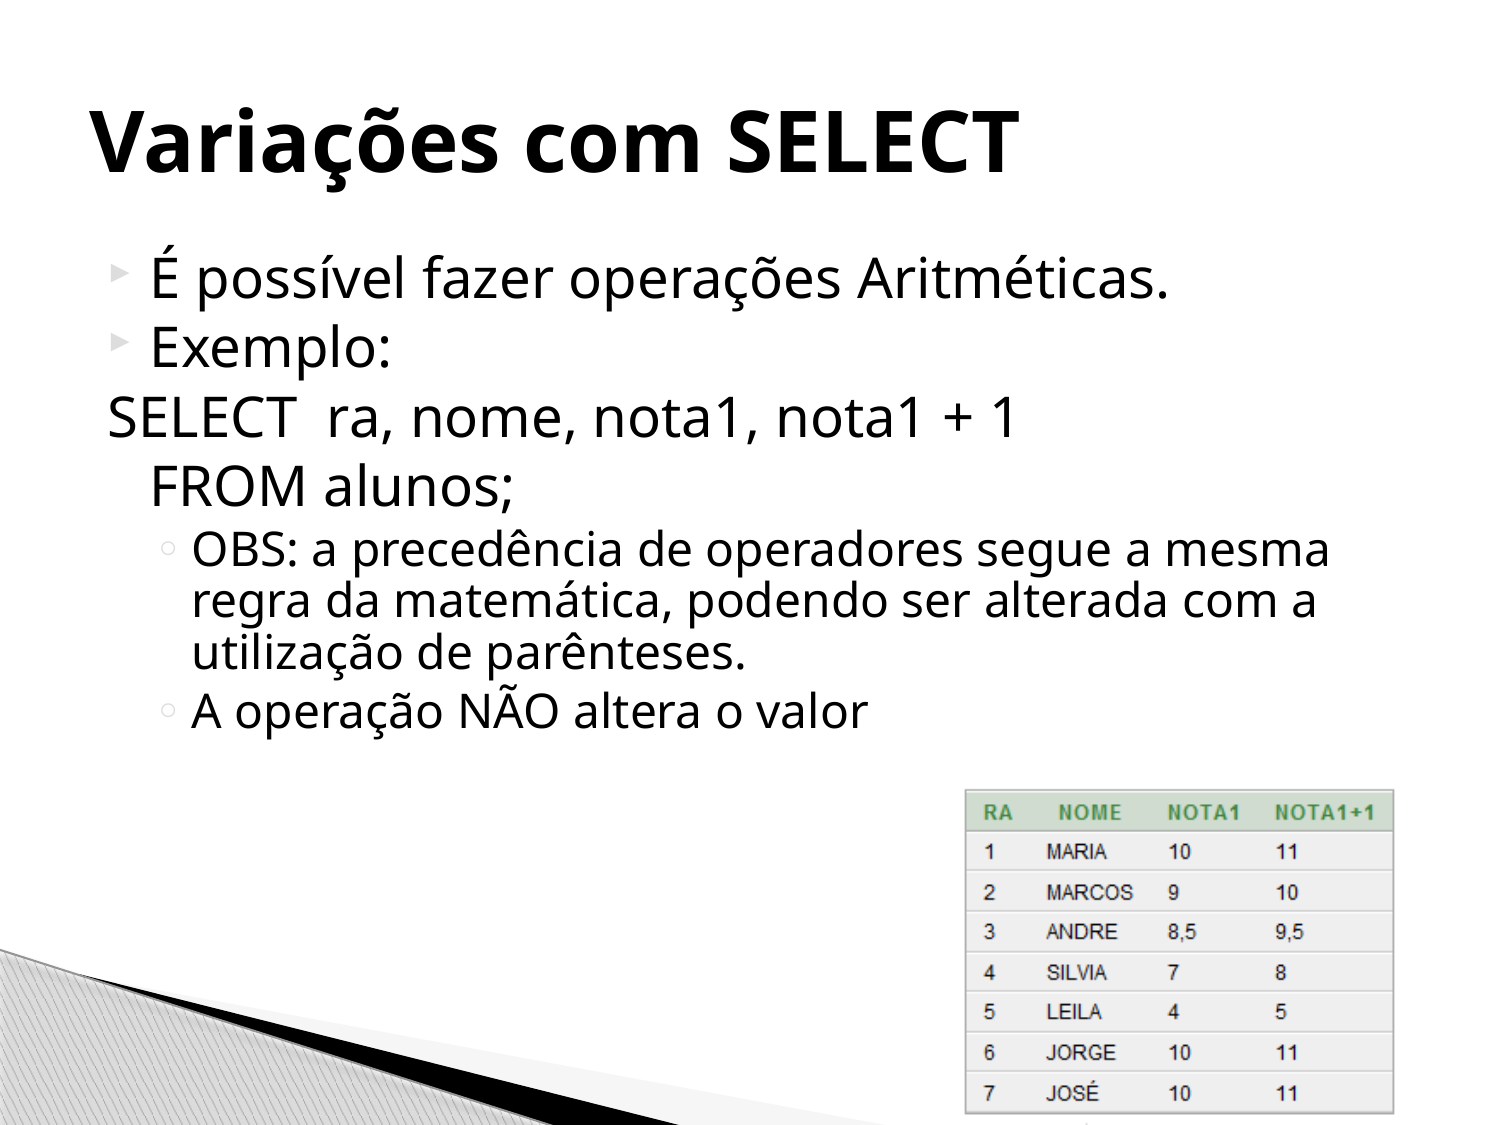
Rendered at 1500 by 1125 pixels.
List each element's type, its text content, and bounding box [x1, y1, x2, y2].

picture [960, 781, 1398, 1125]
list É possível fazer operações Aritméticas. Exemplo: SELECT ra, nome, nota1, nota1 + 1 FROM alunos; OBS: a precedência de operadores segue a mesma regra da matemática, podendo ser alterada com a utilização de parênteses. A operação NÃO altera o valor [75, 243, 1425, 986]
title Variações com SELECT [75, 45, 1425, 233]
